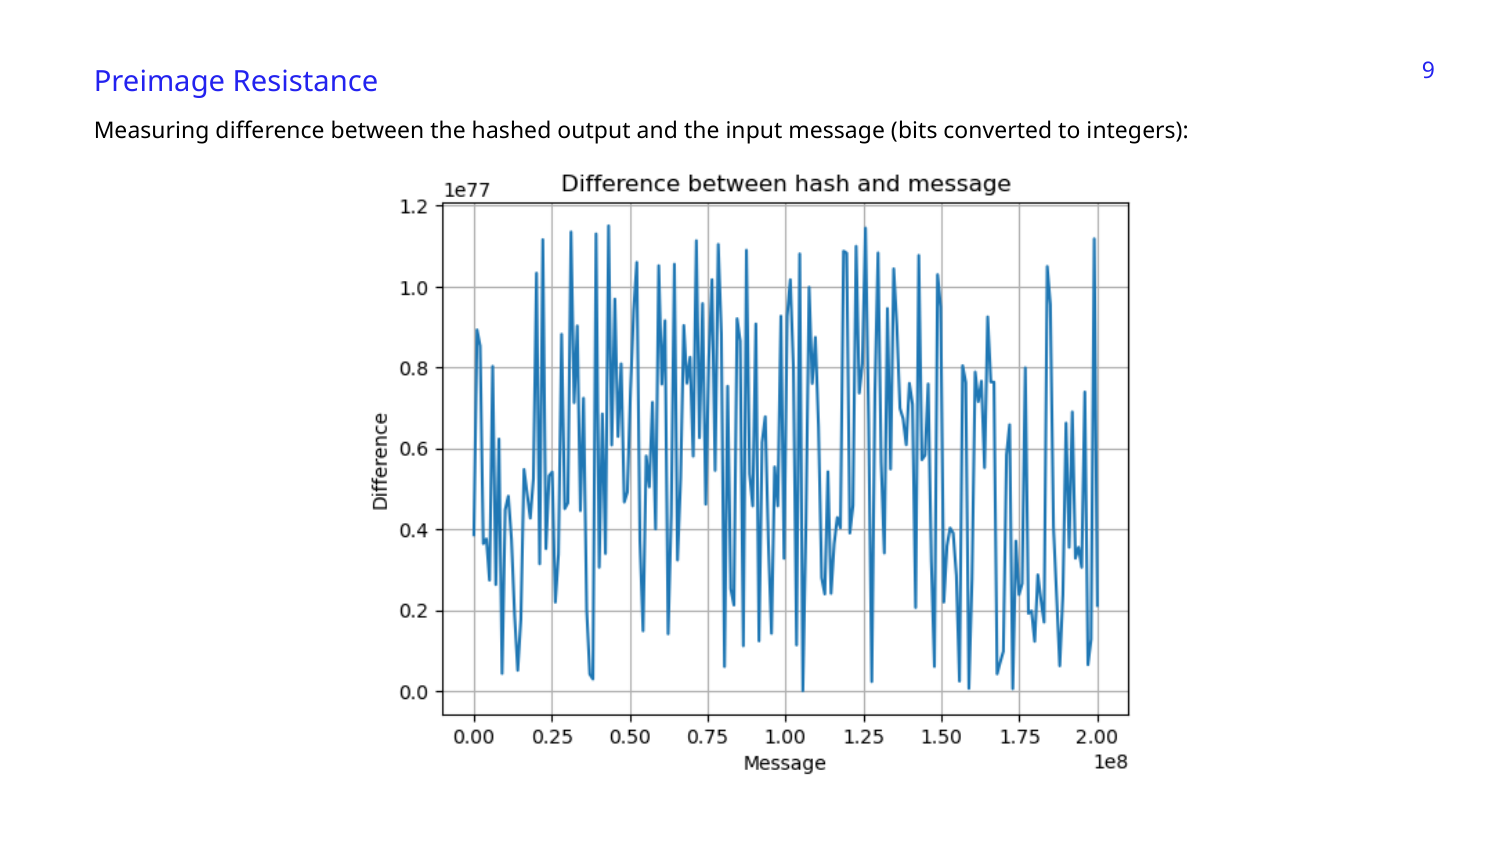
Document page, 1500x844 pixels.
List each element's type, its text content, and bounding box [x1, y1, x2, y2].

text_box Measuring difference between the hashed output and the input message (bits converted to integers): [78, 100, 1289, 162]
text_box Preimage Resistance [78, 47, 668, 103]
picture [357, 161, 1143, 788]
slide_number ‹#› [1392, 41, 1450, 71]
